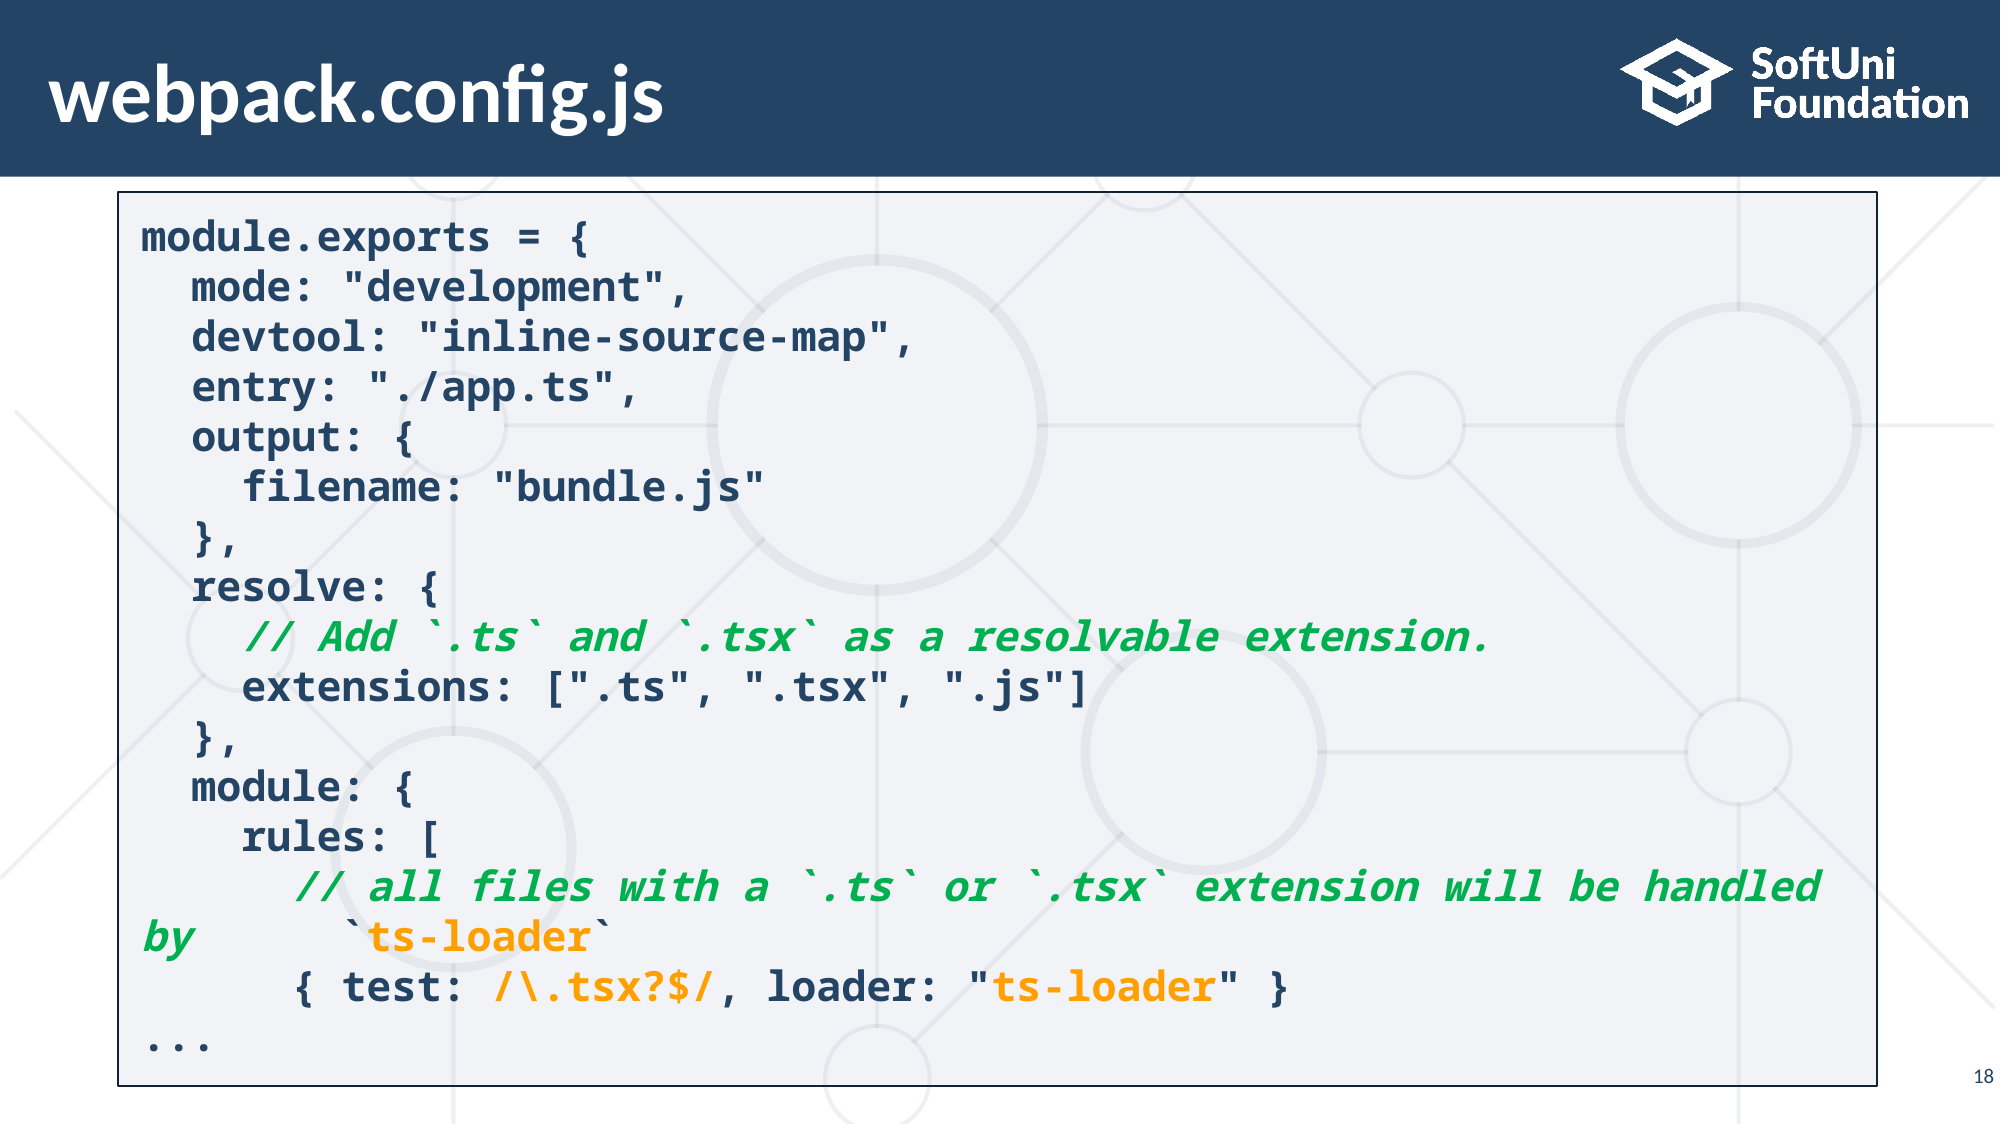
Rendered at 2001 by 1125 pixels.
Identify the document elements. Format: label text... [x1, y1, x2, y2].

slide_number 18 [1929, 1049, 2000, 1100]
list module.exports = { mode: "development", devtool: "inline-source-map", entry: "./app.ts", output: { filename: "bundle.js" }, resolve: { // Add `.ts` and `.tsx` as a resolvable extension. extensions: [".ts", ".tsx", ".js"] }, module: { rules: [ // all files with a `.ts` or `.tsx` extension will be handled by `ts-loader` { test: /\.tsx?$/, loader: "ts-loader" } ... [117, 191, 1878, 1087]
title webpack.config.js [31, 16, 1591, 162]
picture [1619, 38, 1968, 126]
